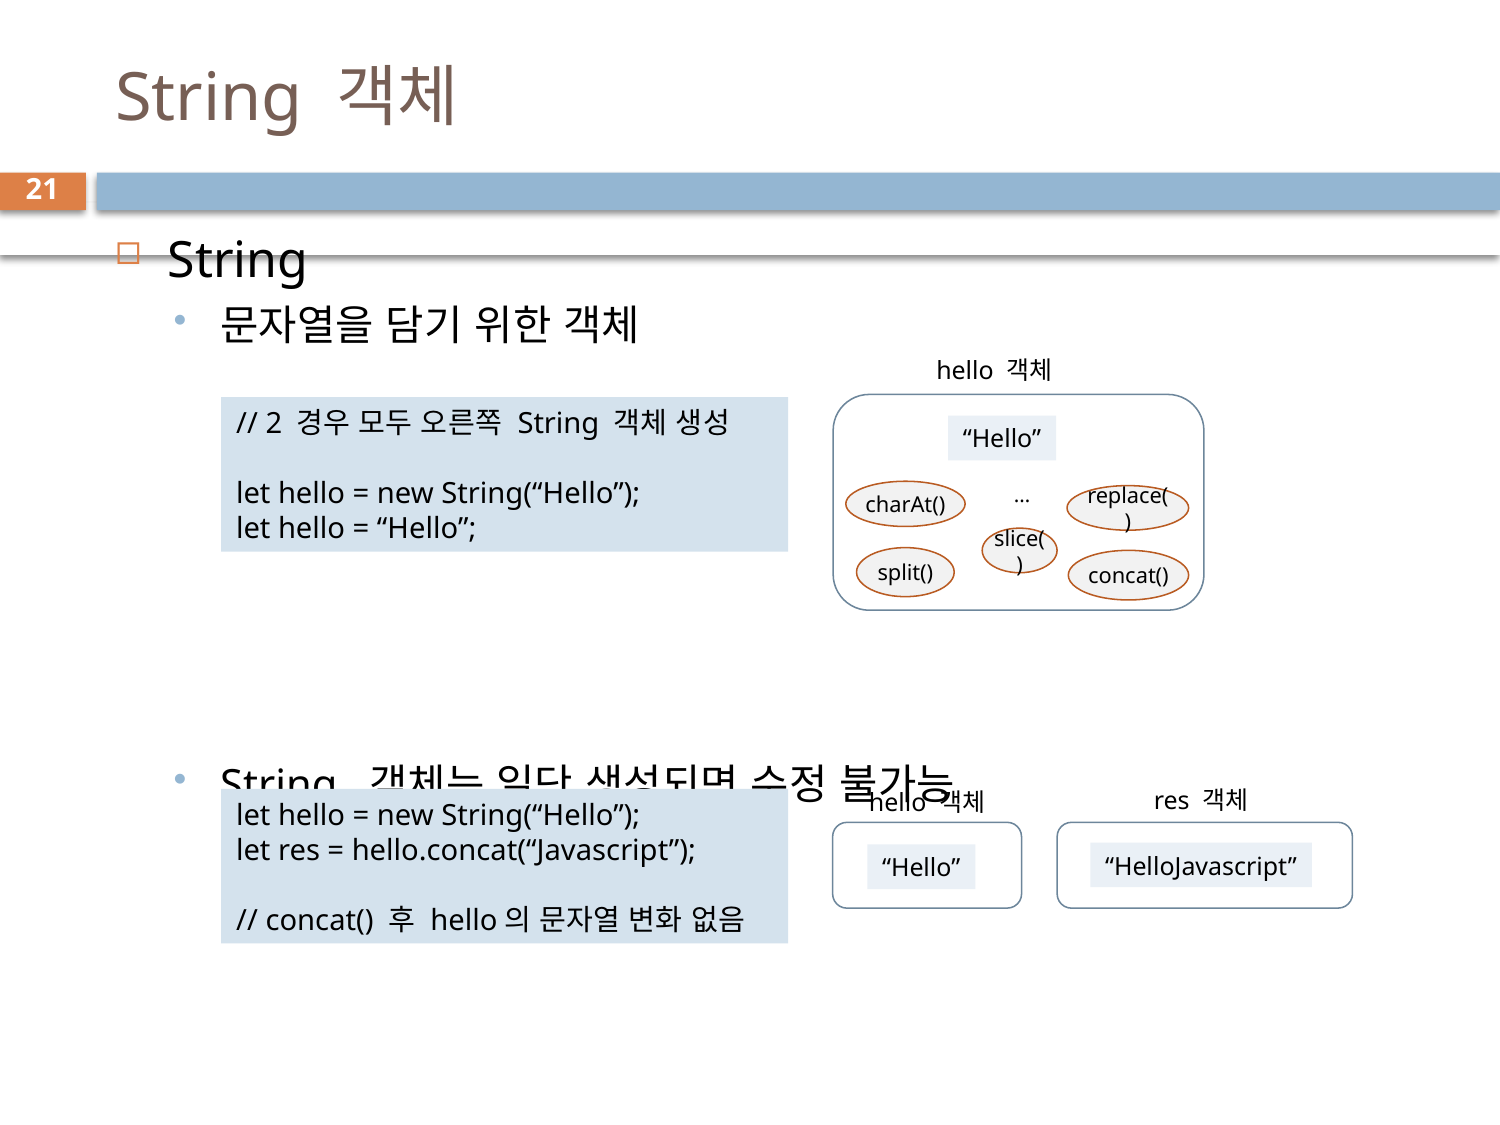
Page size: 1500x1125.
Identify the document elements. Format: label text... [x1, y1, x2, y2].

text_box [220, 347, 1205, 611]
title String 객체 [100, 37, 1438, 149]
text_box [220, 776, 1353, 946]
list String 문자열을 담기 위한 객체 String 객체는 일단 생성되면 수정 불가능 [100, 219, 1438, 1047]
slide_number 21 [0, 170, 87, 211]
